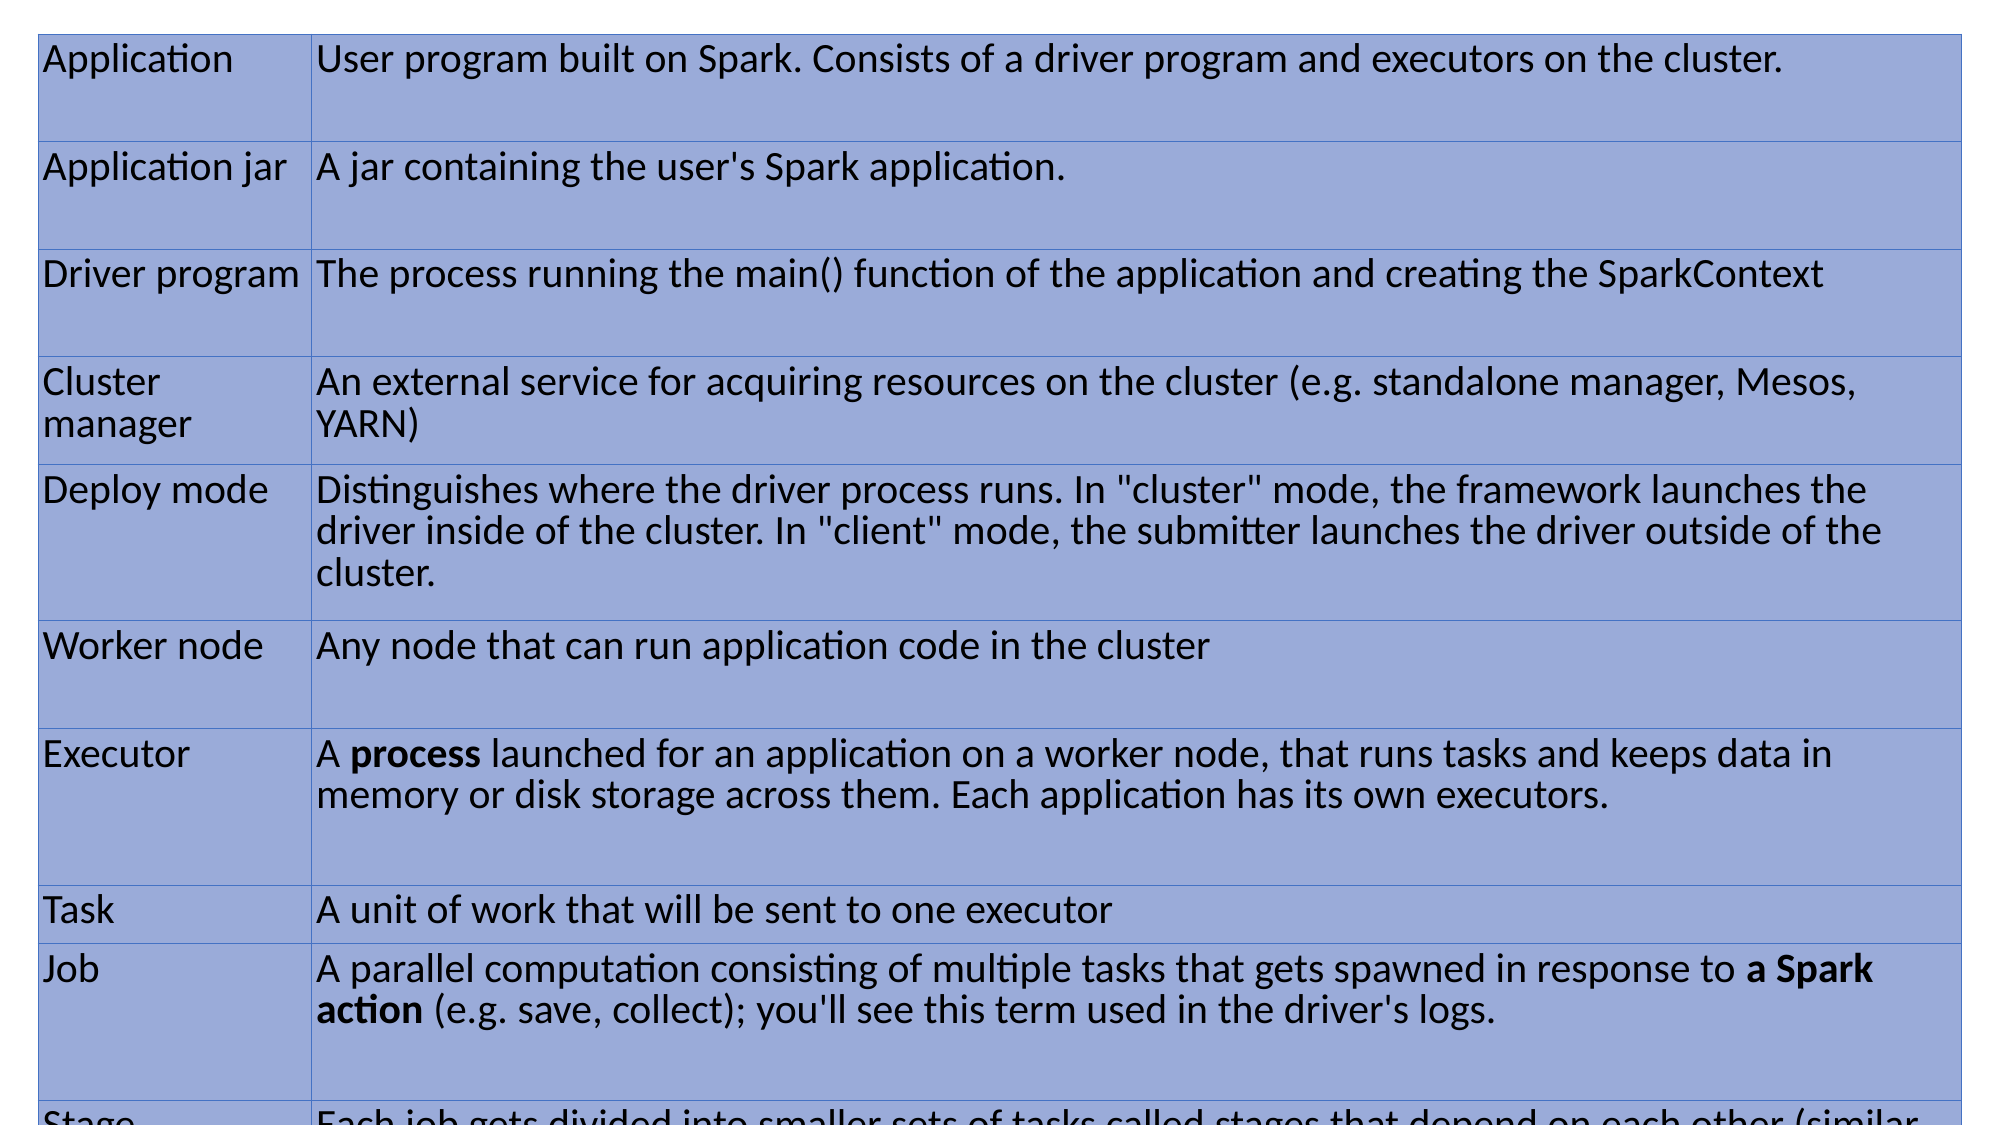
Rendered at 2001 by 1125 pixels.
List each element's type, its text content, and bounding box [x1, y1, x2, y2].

table_cell Any node that can run application code in the cluster [312, 621, 1961, 728]
table_cell A parallel computation consisting of multiple tasks that gets spawned in response to a Spark action (e.g. save, collect); you'll see this term used in the driver's logs. [312, 944, 1961, 1100]
table_cell Application jar [39, 142, 311, 249]
table_cell Task [39, 886, 311, 943]
table_cell Worker node [39, 621, 311, 728]
table_header Application [39, 35, 311, 141]
table_cell Stage [39, 1101, 311, 1125]
table_cell A unit of work that will be sent to one executor [312, 886, 1961, 943]
table_cell Deploy mode [39, 465, 311, 620]
table_cell Each job gets divided into smaller sets of tasks called stages that depend on each other (similar to the map and reduce stages in MapReduce); you'll see this term used in the driver's logs. [312, 1101, 1961, 1125]
table_cell A jar containing the user's Spark application. [312, 142, 1961, 249]
table_cell Job [39, 944, 311, 1100]
table_cell Distinguishes where the driver process runs. In "cluster" mode, the framework launches the driver inside of the cluster. In "client" mode, the submitter launches the driver outside of the cluster. [312, 465, 1961, 620]
table_header User program built on Spark. Consists of a driver program and executors on the cluster. [312, 35, 1961, 141]
table_cell Executor [39, 729, 311, 885]
table_cell The process running the main() function of the application and creating the SparkContext [312, 250, 1961, 356]
table_cell An external service for acquiring resources on the cluster (e.g. standalone manager, Mesos, YARN) [312, 357, 1961, 464]
table_cell Cluster manager [39, 357, 311, 464]
table_cell Driver program [39, 250, 311, 356]
table_cell A process launched for an application on a worker node, that runs tasks and keeps data in memory or disk storage across them. Each application has its own executors. [312, 729, 1961, 885]
